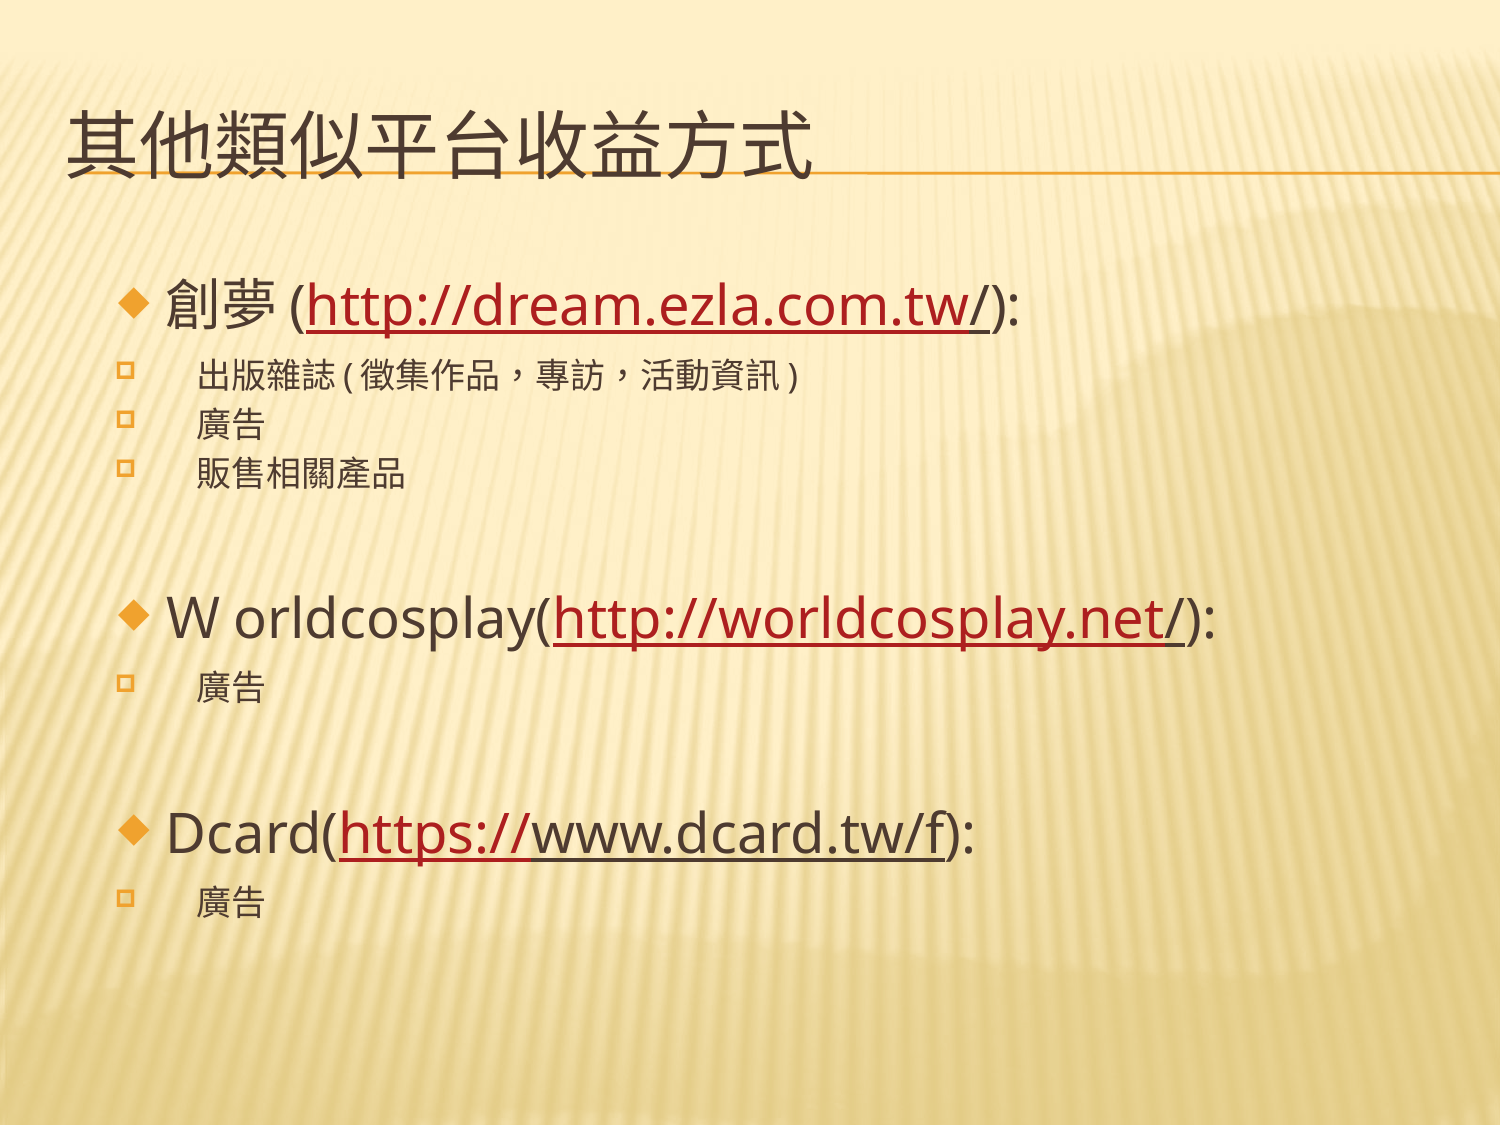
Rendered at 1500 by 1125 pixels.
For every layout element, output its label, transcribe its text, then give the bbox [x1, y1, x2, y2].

list 創夢(http://dream.ezla.com.tw/): 出版雜誌(徵集作品，專訪，活動資訊) 廣告 販售相關產品 Ｗorldcosplay(http://worldcosplay.net/): 廣告 Dcard(https://www.dcard.tw/f): 廣告 [99, 262, 1400, 938]
title 其他類似平台收益方式 [50, 75, 1475, 213]
